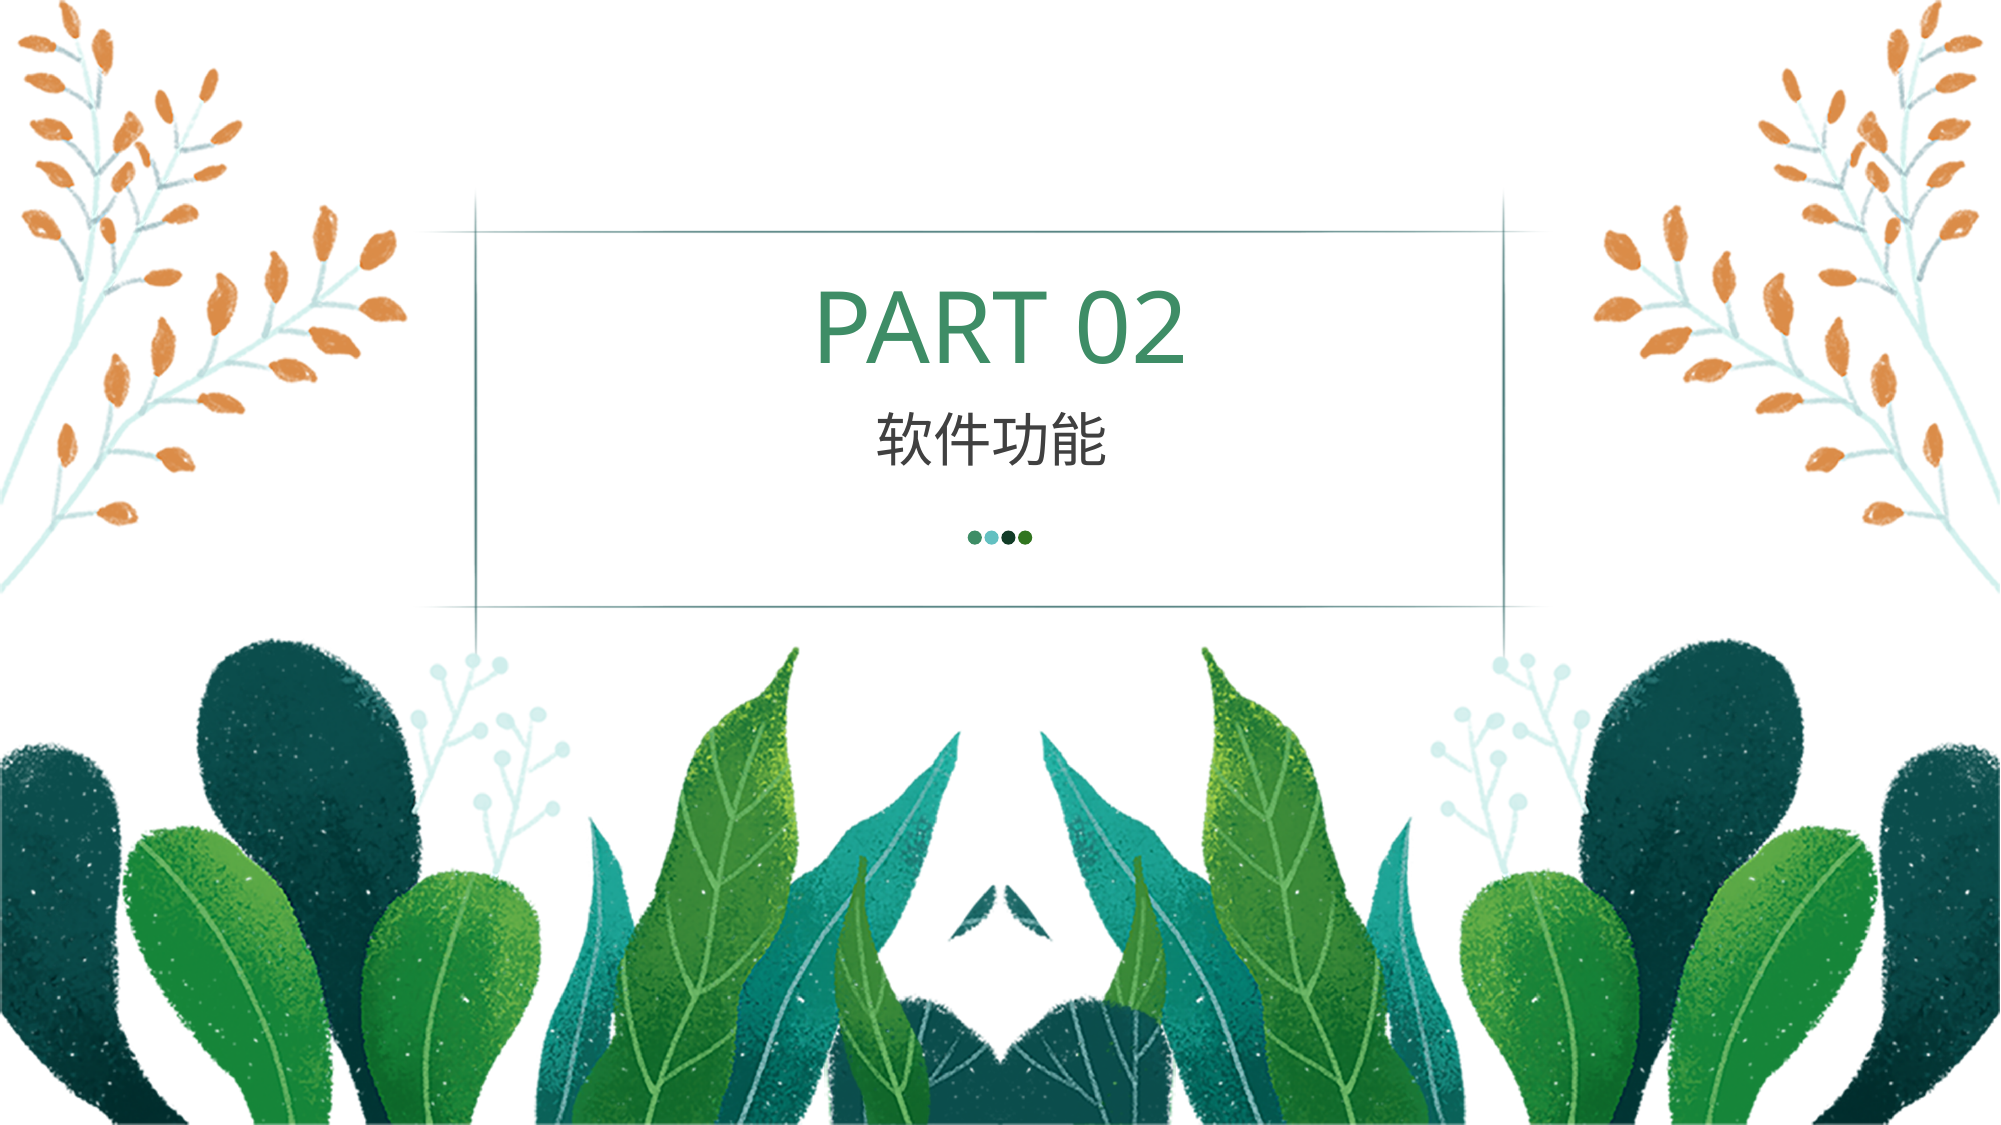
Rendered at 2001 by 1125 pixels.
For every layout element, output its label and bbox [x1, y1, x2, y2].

text_box [0, 0, 2000, 1125]
